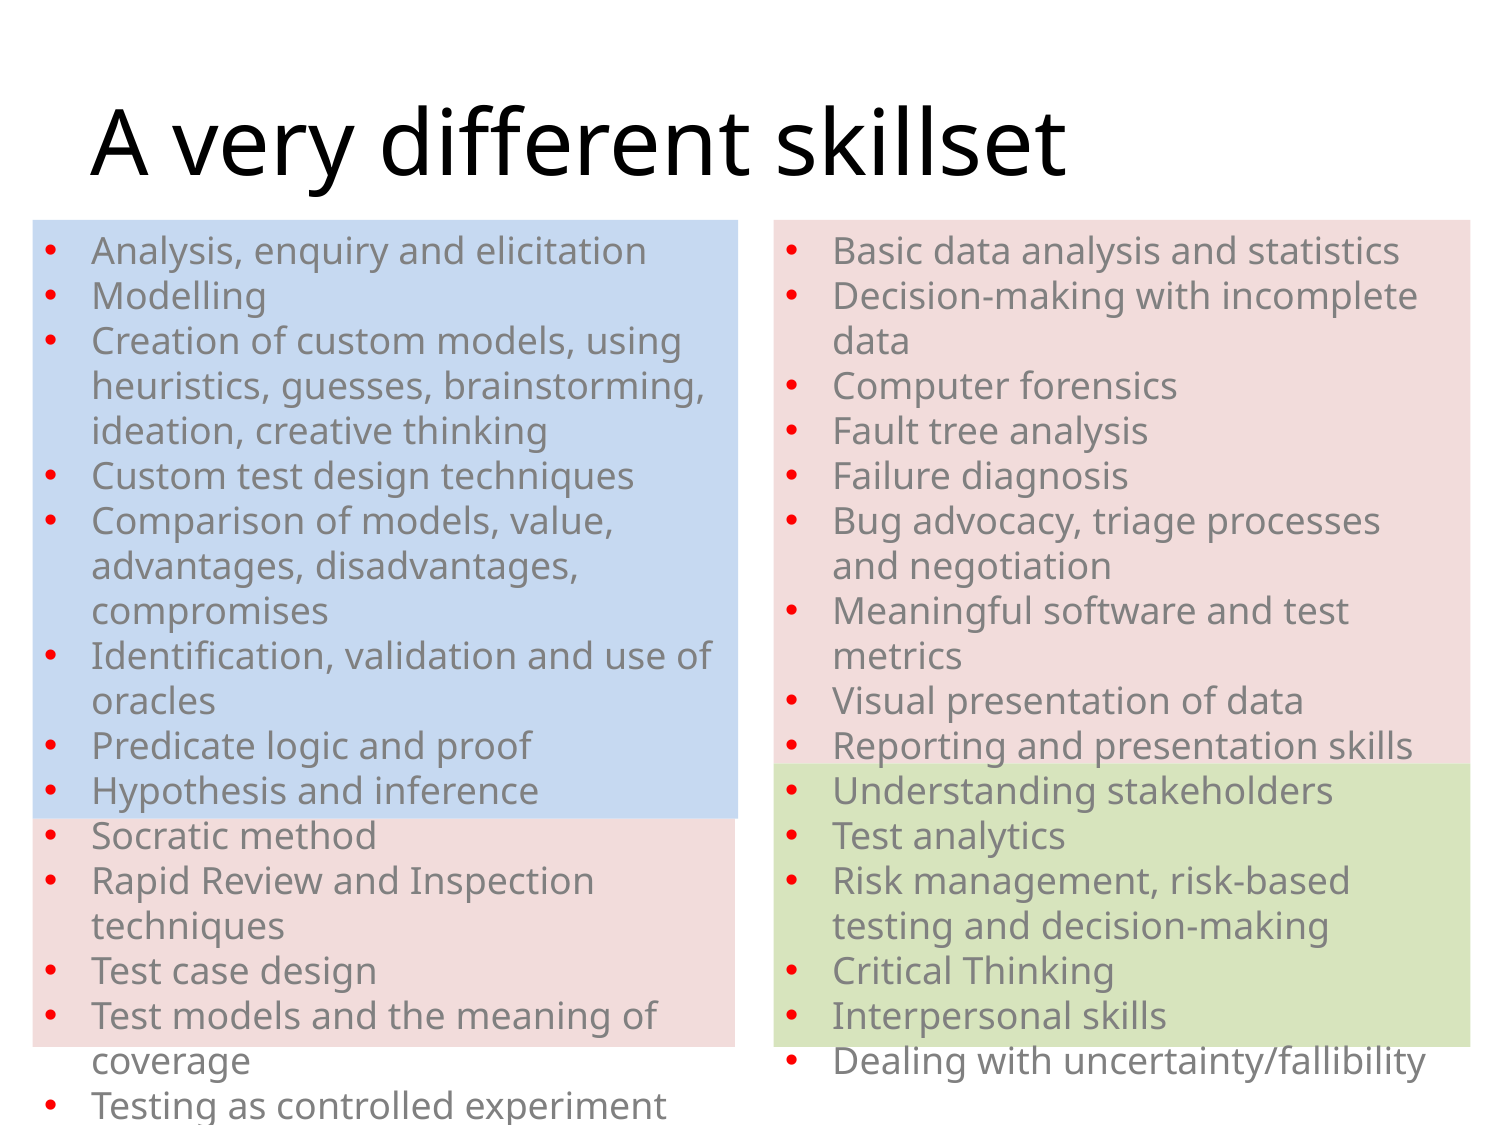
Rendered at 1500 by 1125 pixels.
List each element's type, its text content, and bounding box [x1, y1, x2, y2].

title A very different skillset [74, 44, 1426, 233]
text_box Basic data analysis and statistics Decision-making with incomplete data Computer forensics Fault tree analysis Failure diagnosis Bug advocacy, triage processes and negotiation Meaningful software and test metrics Visual presentation of data Reporting and presentation skills Understanding stakeholders Test analytics Risk management, risk-based testing and decision-making Critical Thinking Interpersonal skills Dealing with uncertainty/fallibility [770, 219, 1471, 1090]
text_box Analysis, enquiry and elicitation Modelling Creation of custom models, using heuristics, guesses, brainstorming, ideation, creative thinking Custom test design techniques Comparison of models, value, advantages, disadvantages, compromises Identification, validation and use of oracles Predicate logic and proof Hypothesis and inference Socratic method Rapid Review and Inspection techniques Test case design Test models and the meaning of coverage Testing as controlled experiment Observation, Note taking, recording [29, 219, 739, 1125]
